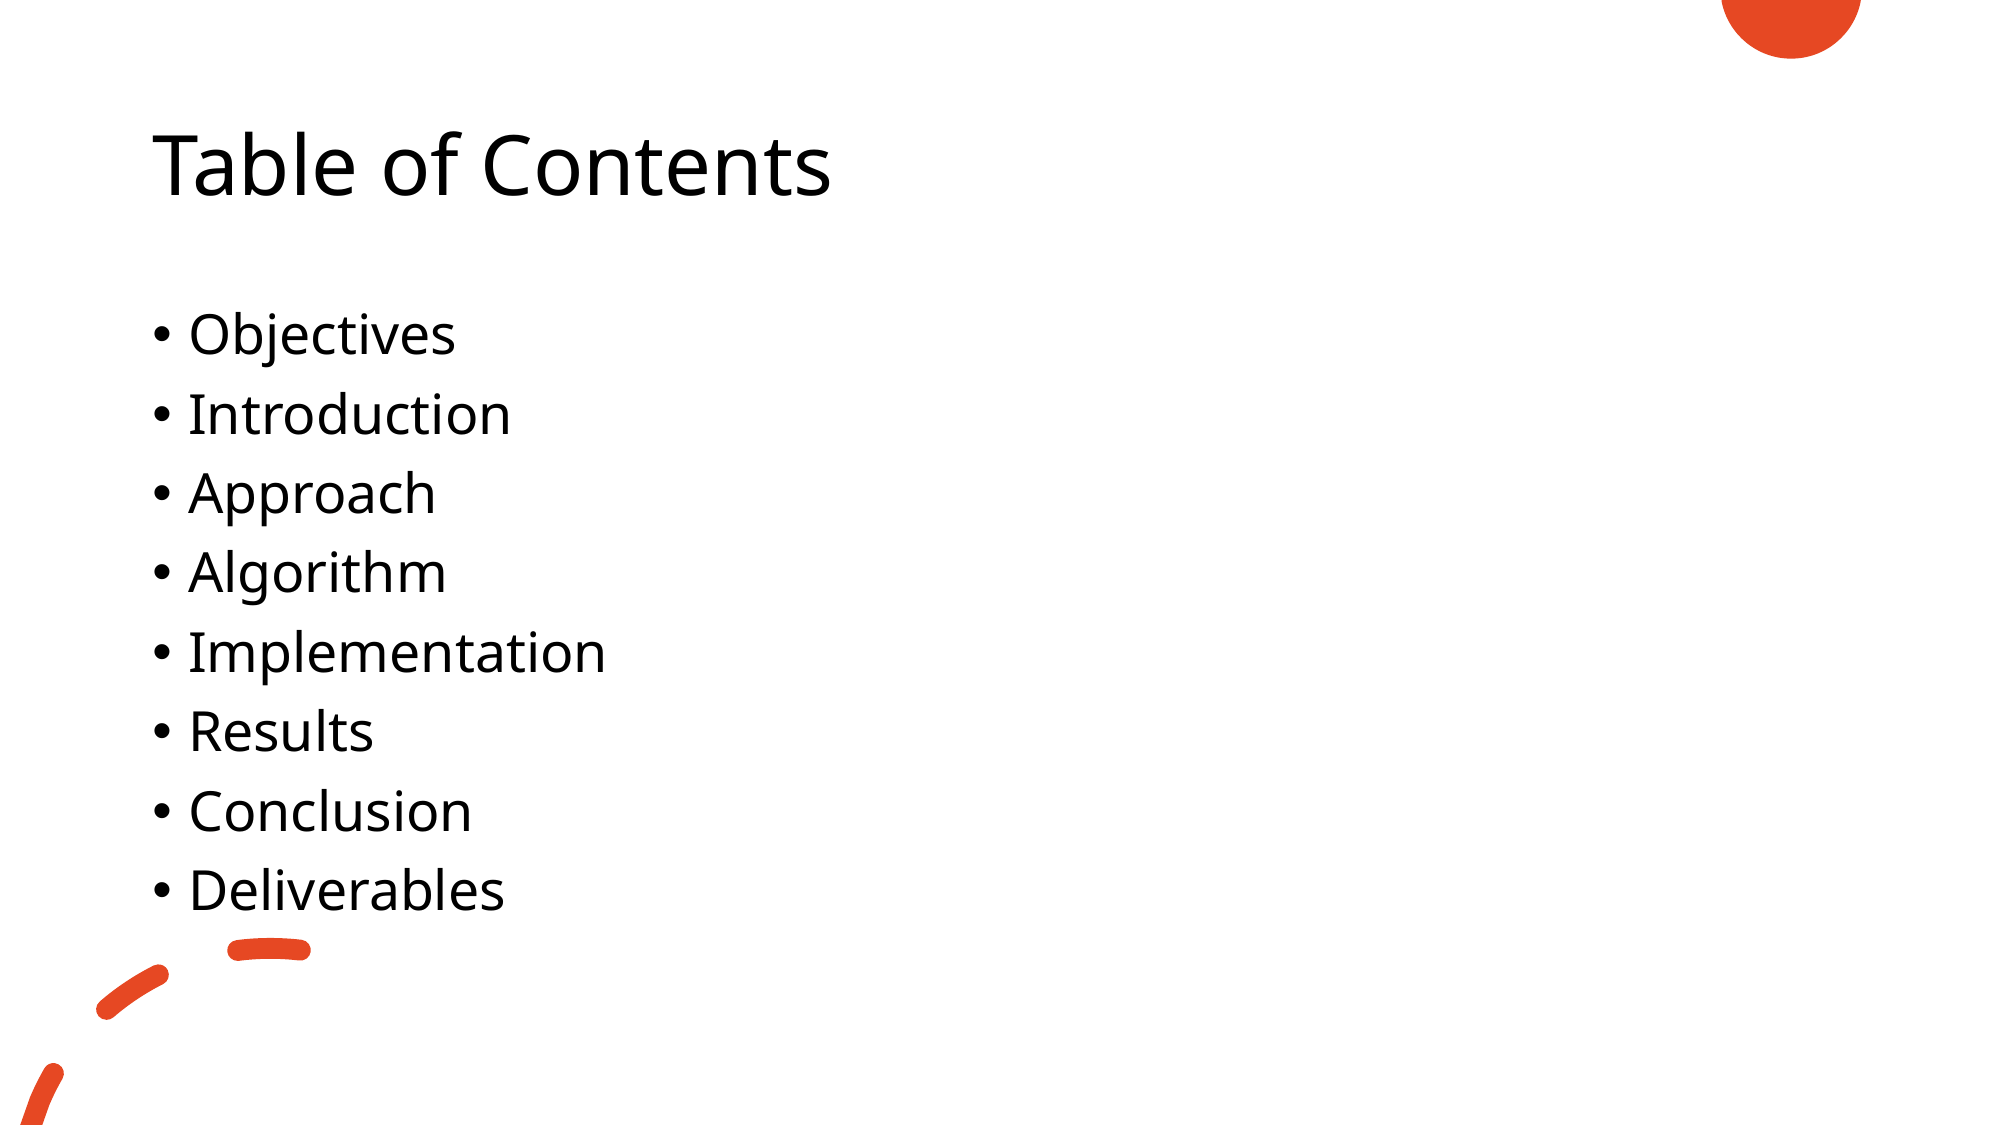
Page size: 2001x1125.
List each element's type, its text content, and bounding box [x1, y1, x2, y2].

title Table of Contents [137, 59, 1863, 278]
list Objectives Introduction Approach Algorithm Implementation Results Conclusion Deliverables [137, 299, 1863, 933]
